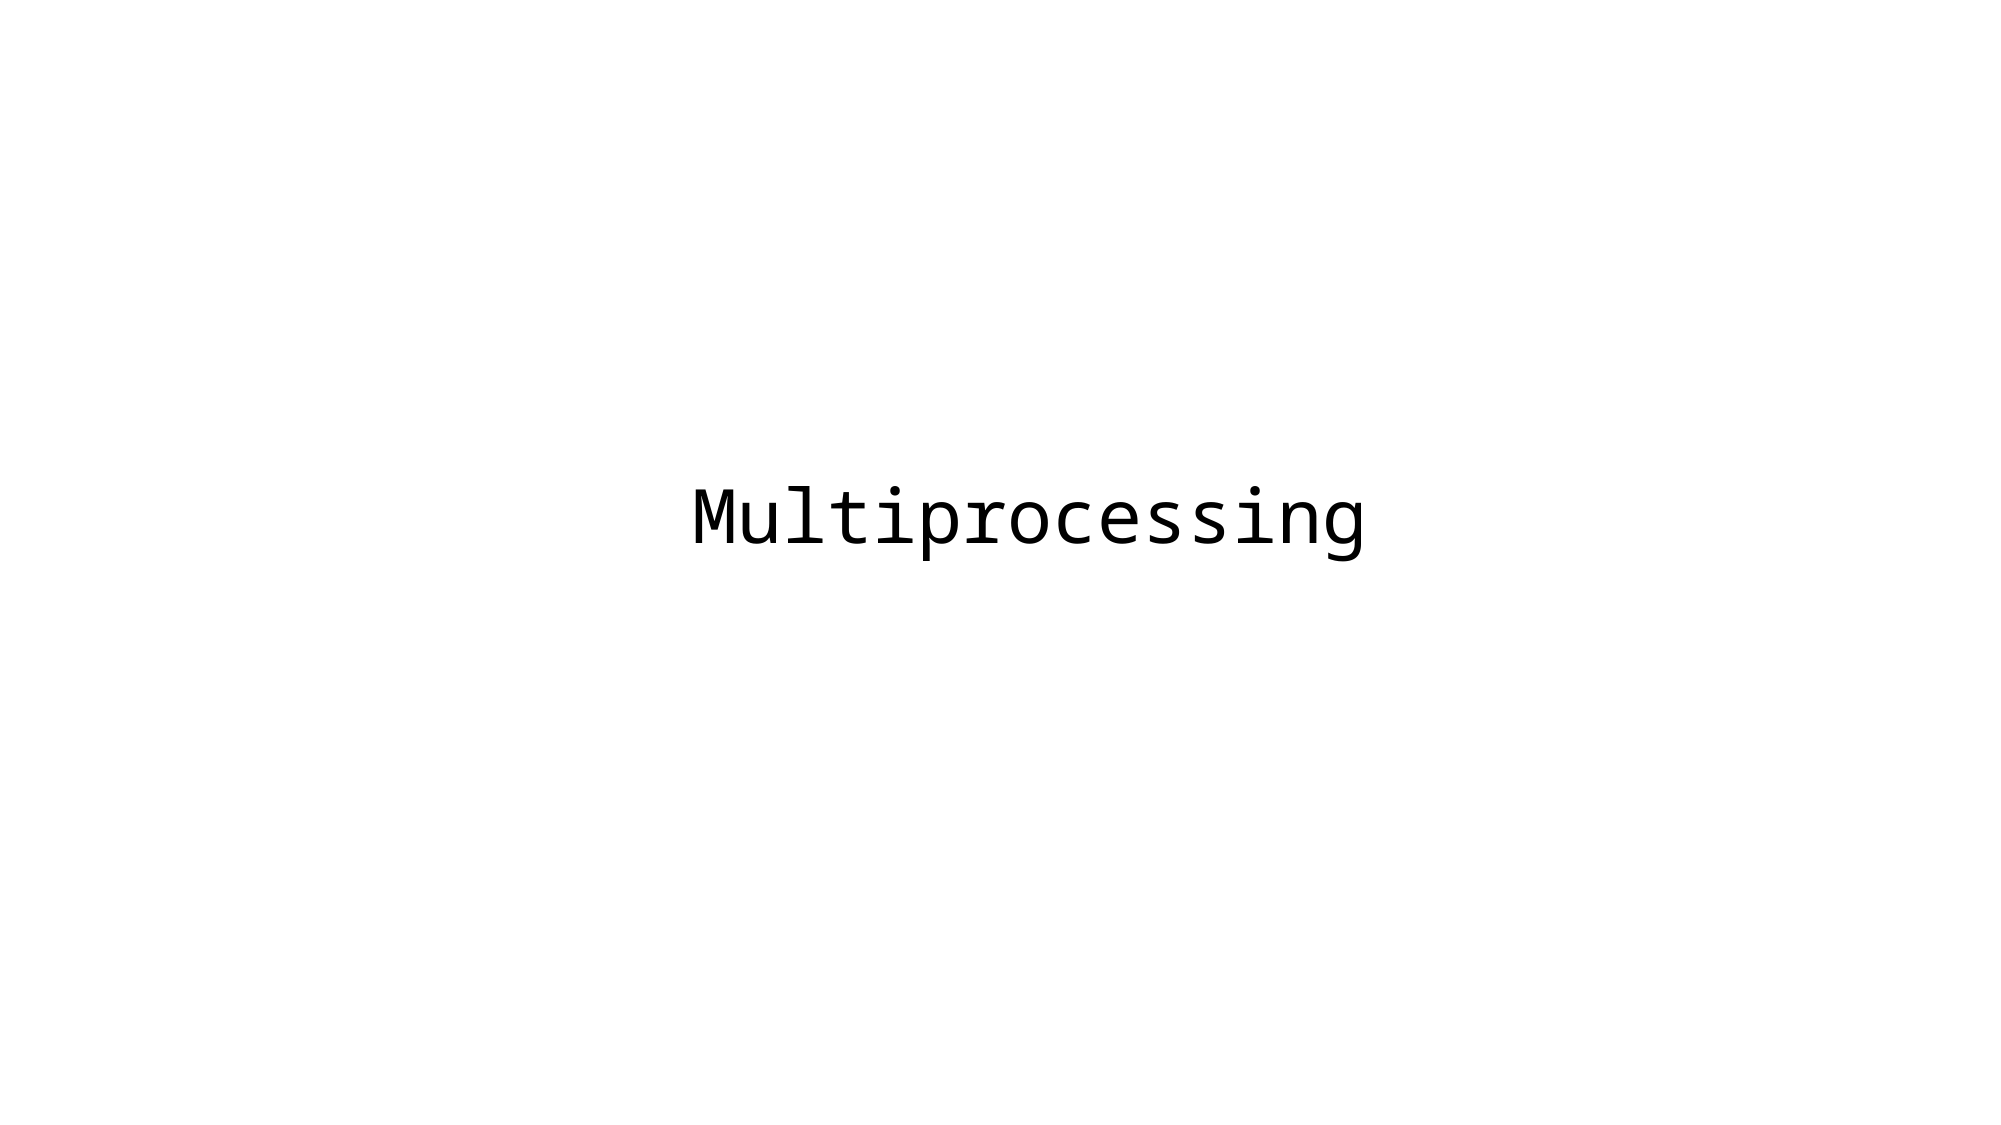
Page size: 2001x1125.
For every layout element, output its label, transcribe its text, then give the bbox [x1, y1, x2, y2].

text_box Multiprocessing [574, 461, 1486, 567]
